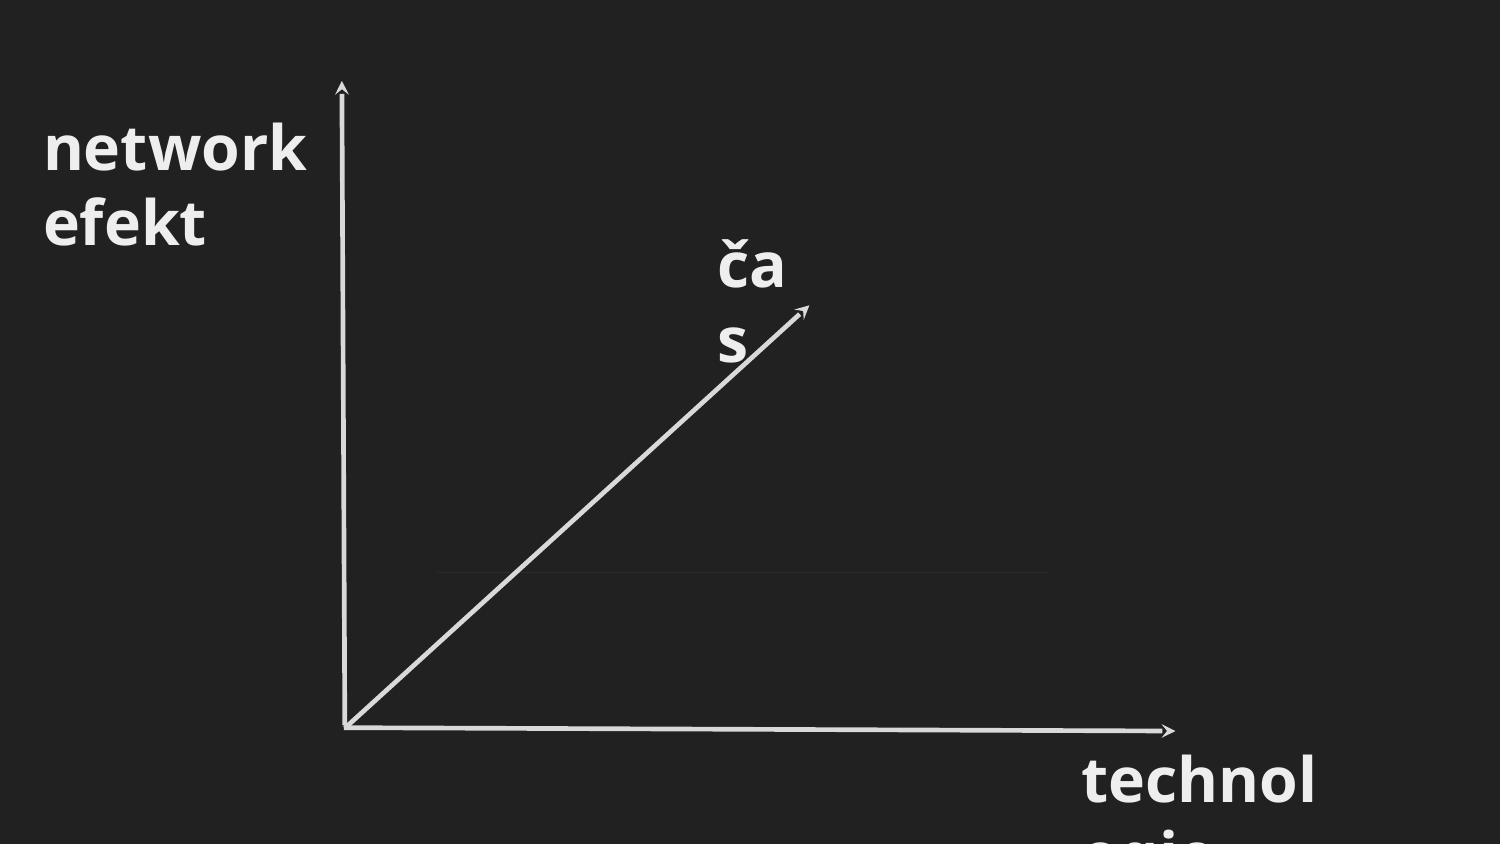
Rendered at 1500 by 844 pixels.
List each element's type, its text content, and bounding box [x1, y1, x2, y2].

text_box network efekt [28, 93, 336, 274]
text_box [344, 304, 810, 726]
text_box [350, 110, 1155, 573]
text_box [343, 727, 1176, 732]
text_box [341, 80, 345, 306]
text_box technologie [1066, 725, 1361, 844]
text_box čas [702, 210, 818, 391]
